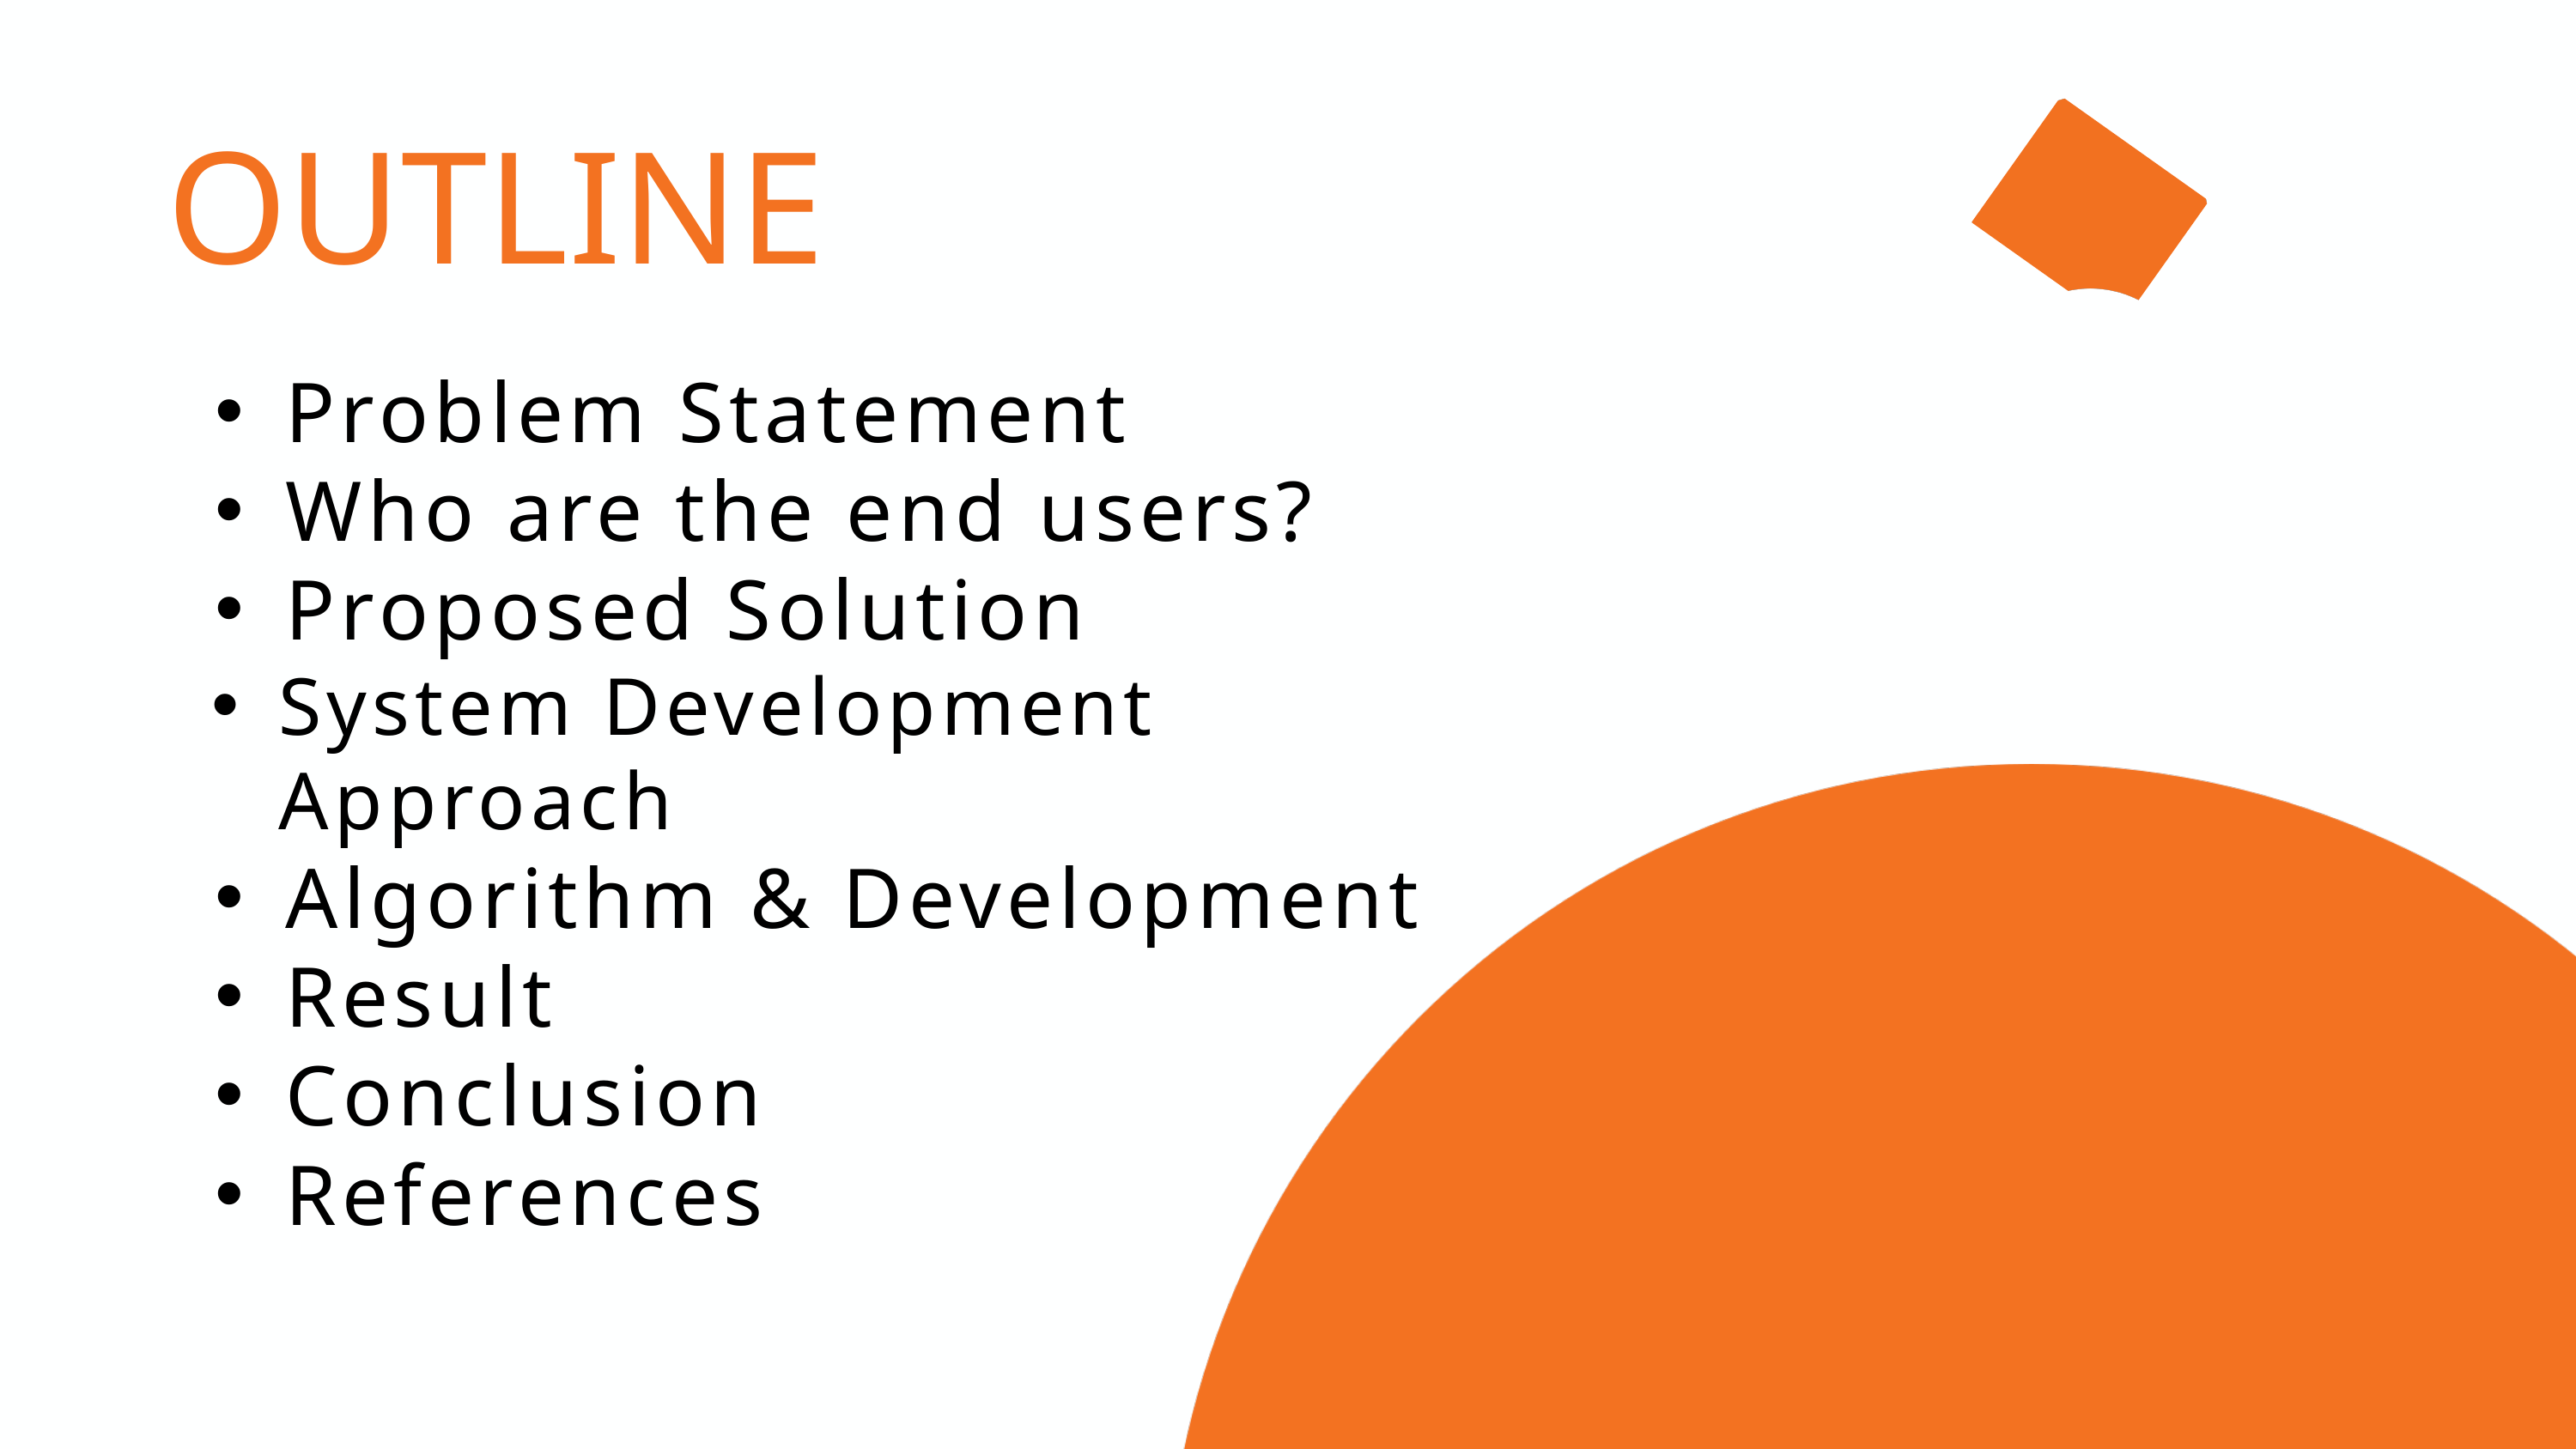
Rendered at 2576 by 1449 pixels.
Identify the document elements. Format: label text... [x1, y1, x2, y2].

text_box Problem Statement Who are the end users? Proposed Solution System Development Approach Algorithm & Development Result Conclusion References [144, 359, 1473, 1242]
text_box [1165, 764, 2576, 1449]
text_box OUTLINE [90, 78, 902, 295]
text_box [1971, 95, 2209, 328]
